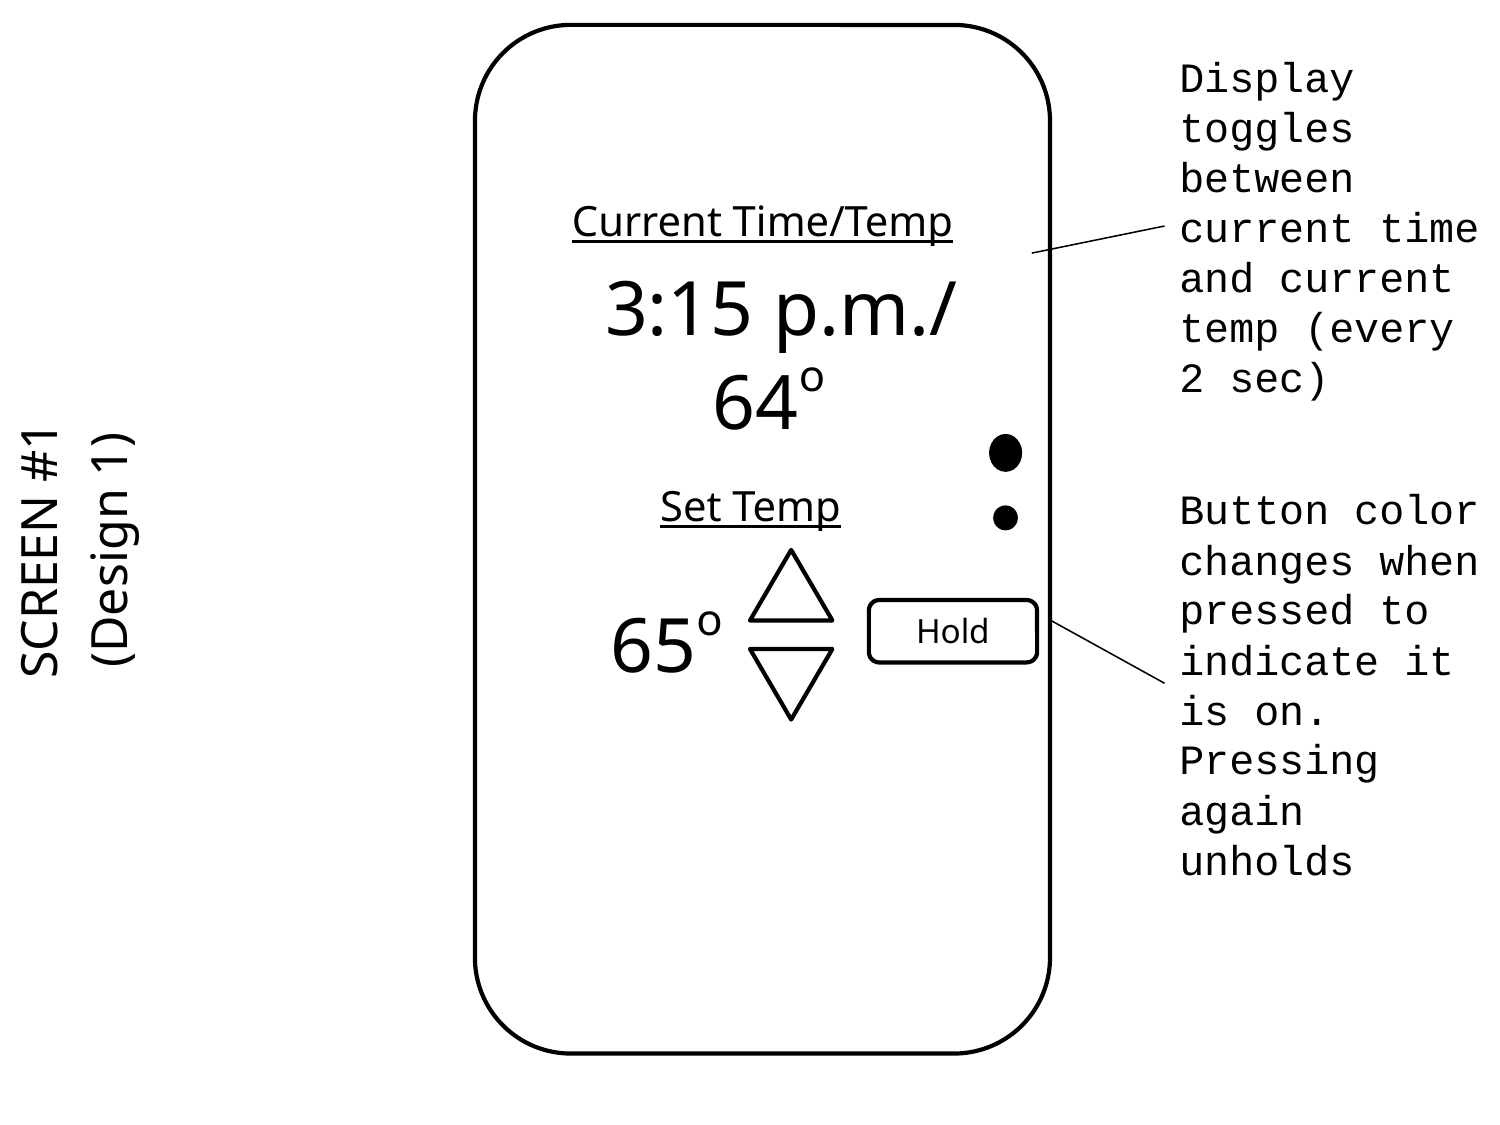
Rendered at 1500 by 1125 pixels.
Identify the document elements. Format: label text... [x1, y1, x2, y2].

text_box Current Time/Temp [518, 187, 1007, 253]
text_box Button color changes when pressed to indicate it is on. Pressing again unholds [1164, 475, 1500, 891]
text_box [750, 549, 833, 621]
text_box Set Temp [506, 472, 995, 538]
text_box 65o [575, 584, 759, 695]
text_box Display toggles between current time and current temp (every 2 sec) [1164, 43, 1500, 409]
text_box [474, 24, 1051, 1054]
text_box [989, 433, 1023, 472]
text_box 64o [525, 340, 1013, 452]
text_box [1049, 619, 1165, 686]
text_box SCREEN #1 (Design 1) [0, 283, 164, 817]
text_box [750, 649, 833, 720]
text_box 3:15 p.m./ [537, 253, 1026, 358]
text_box [993, 505, 1018, 531]
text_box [1031, 227, 1165, 254]
text_box Hold [866, 597, 1040, 665]
slide_number 5 [37, 1053, 1464, 1079]
